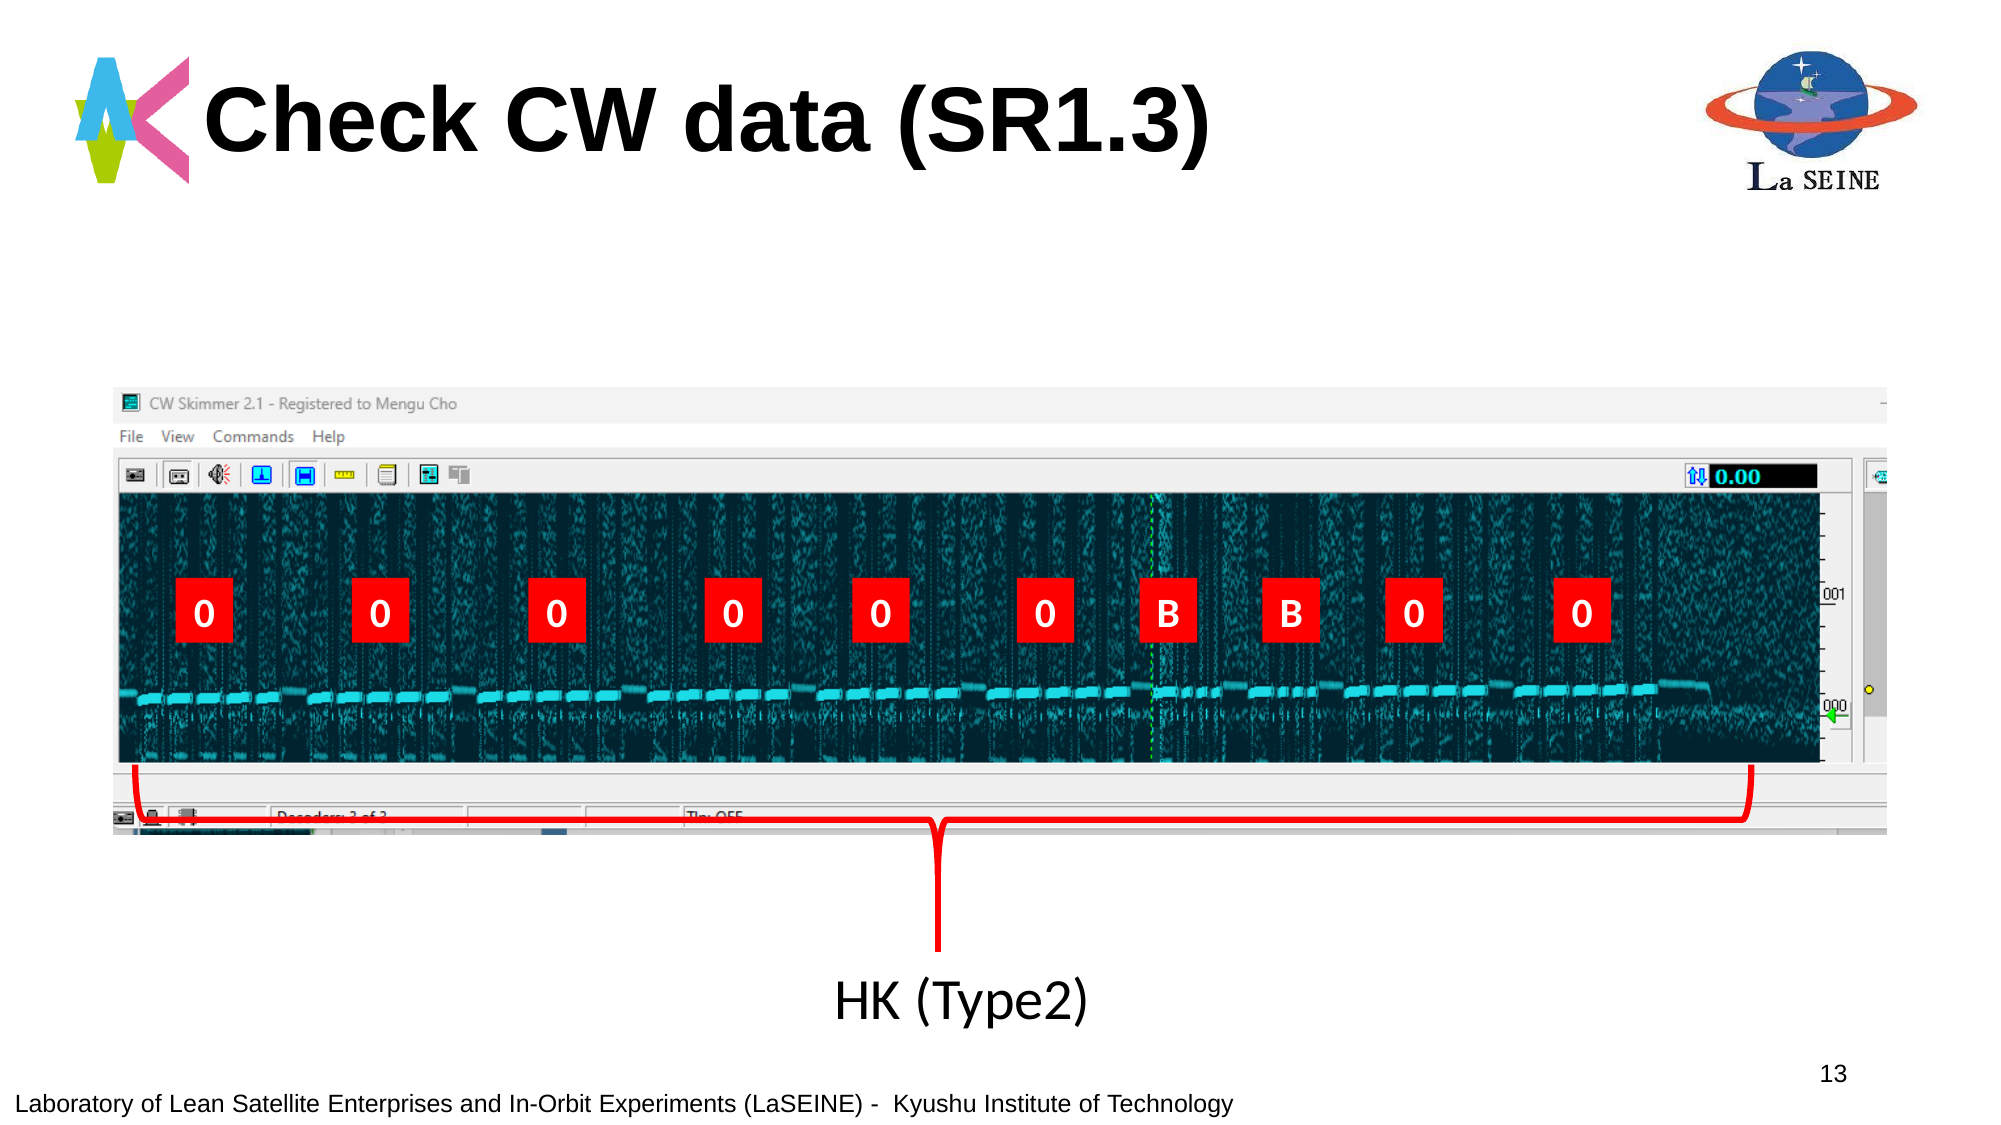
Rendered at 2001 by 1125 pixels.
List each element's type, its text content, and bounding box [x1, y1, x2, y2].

title Check CW data (SR1.3) [188, 59, 1863, 184]
picture [1696, 40, 1925, 191]
picture [75, 56, 189, 184]
slide_number 13 [1412, 1042, 1863, 1103]
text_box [113, 387, 1887, 1040]
